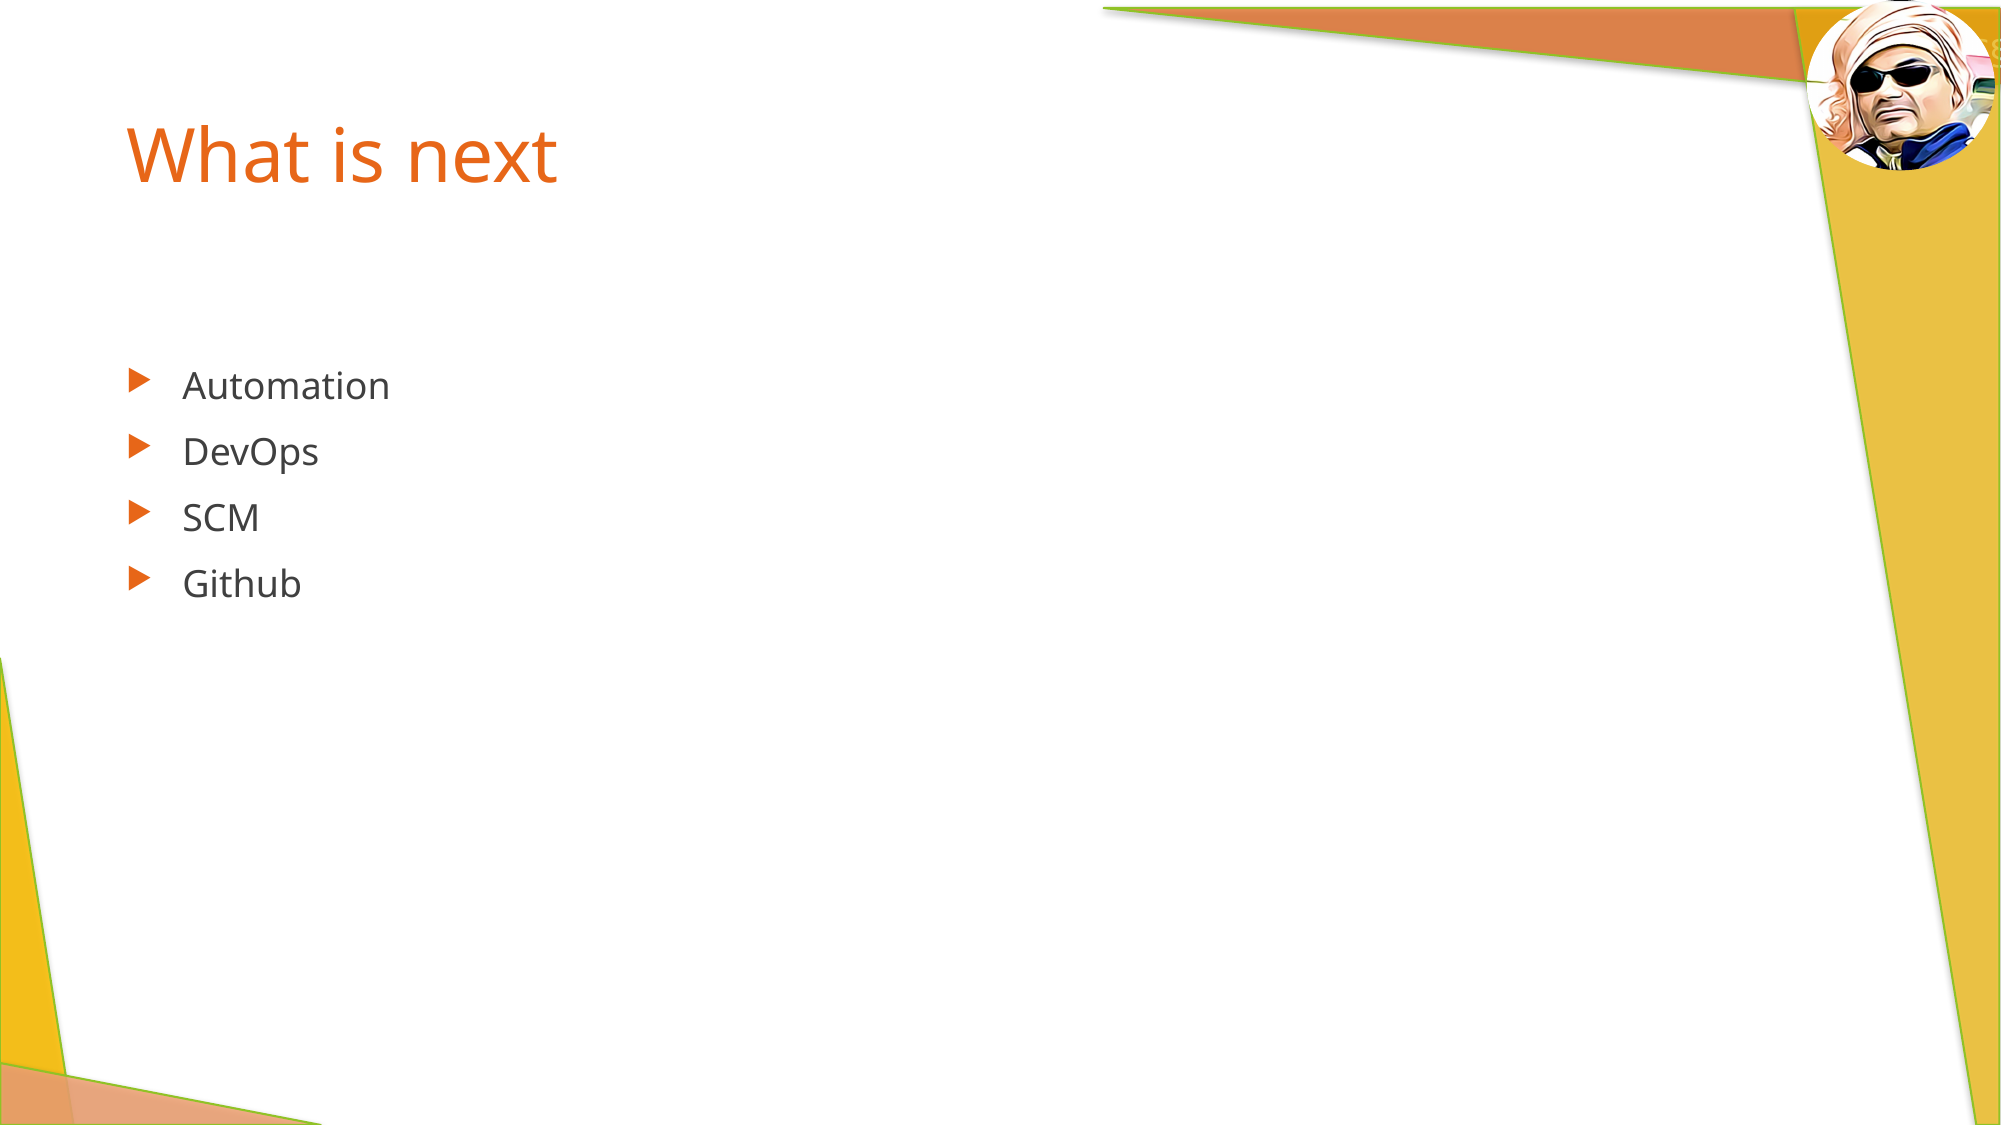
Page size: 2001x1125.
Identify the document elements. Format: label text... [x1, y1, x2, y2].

title What is next [111, 99, 1722, 242]
list Automation DevOps SCM Github [111, 354, 1722, 992]
picture [1806, 0, 1995, 171]
